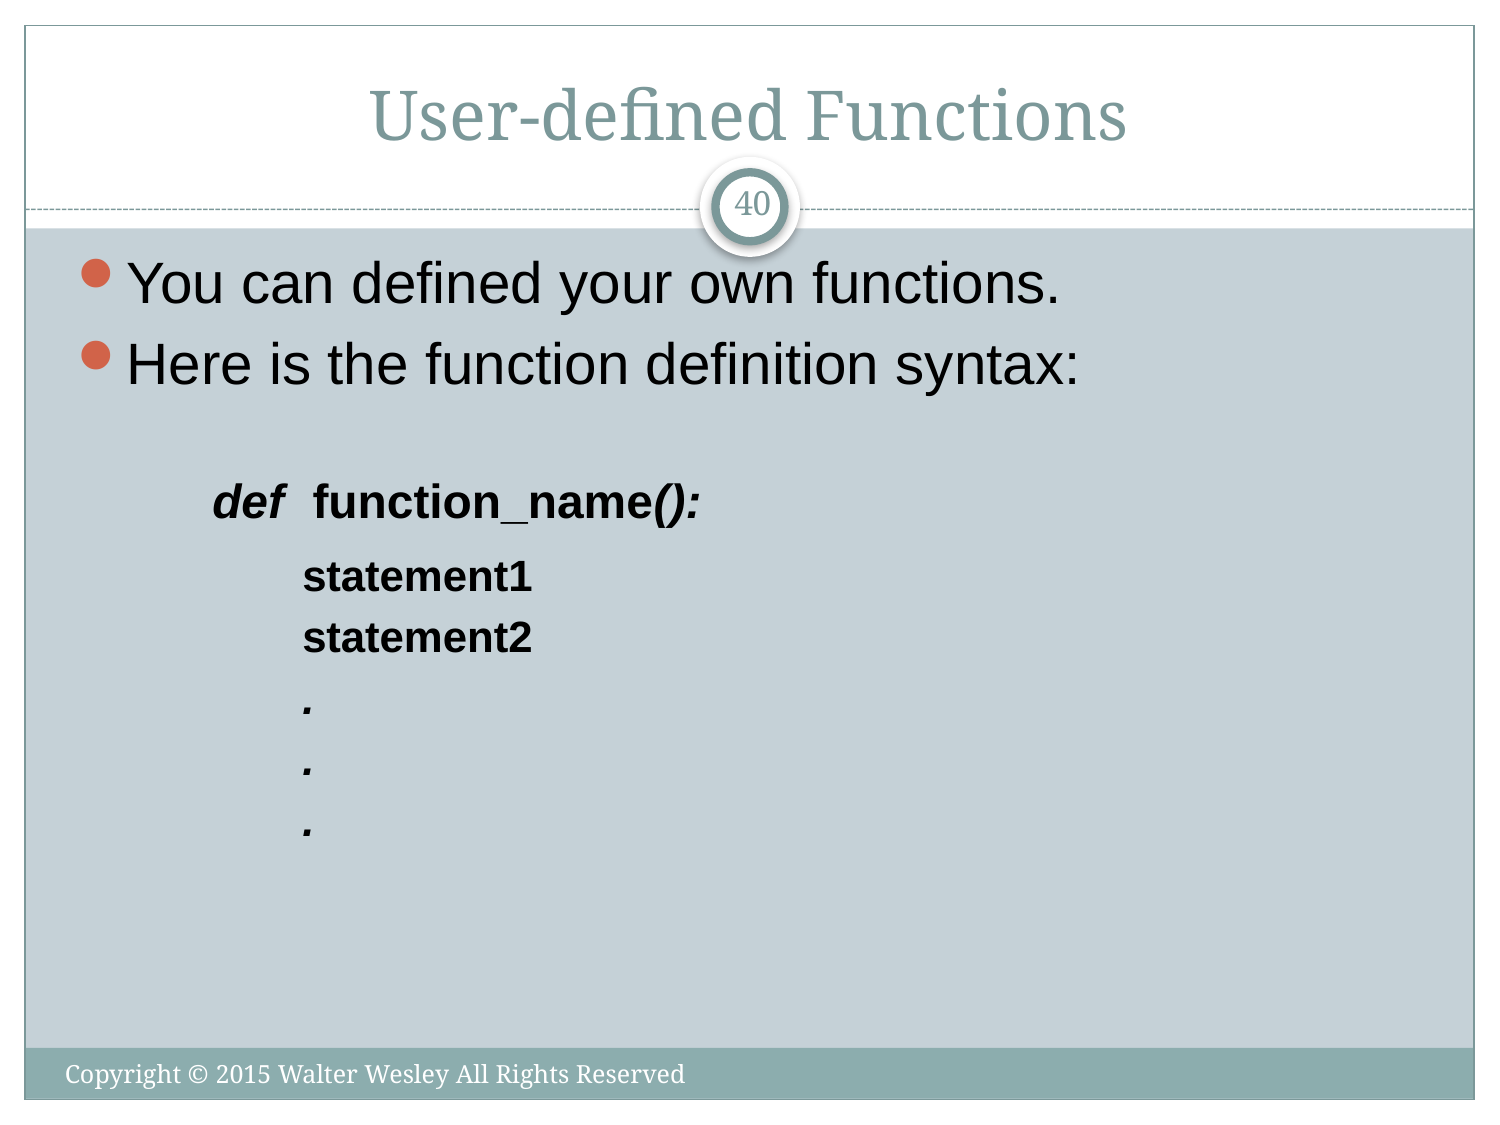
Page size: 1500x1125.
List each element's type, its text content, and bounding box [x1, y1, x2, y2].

footer Copyright © 2015 Walter Wesley All Rights Reserved [50, 1051, 763, 1112]
slide_number 40 [715, 168, 791, 237]
title User-defined Functions [49, 37, 1450, 162]
list You can defined your own functions. Here is the function definition syntax: def function_name(): statement1 statement2 . . . [62, 237, 1458, 988]
